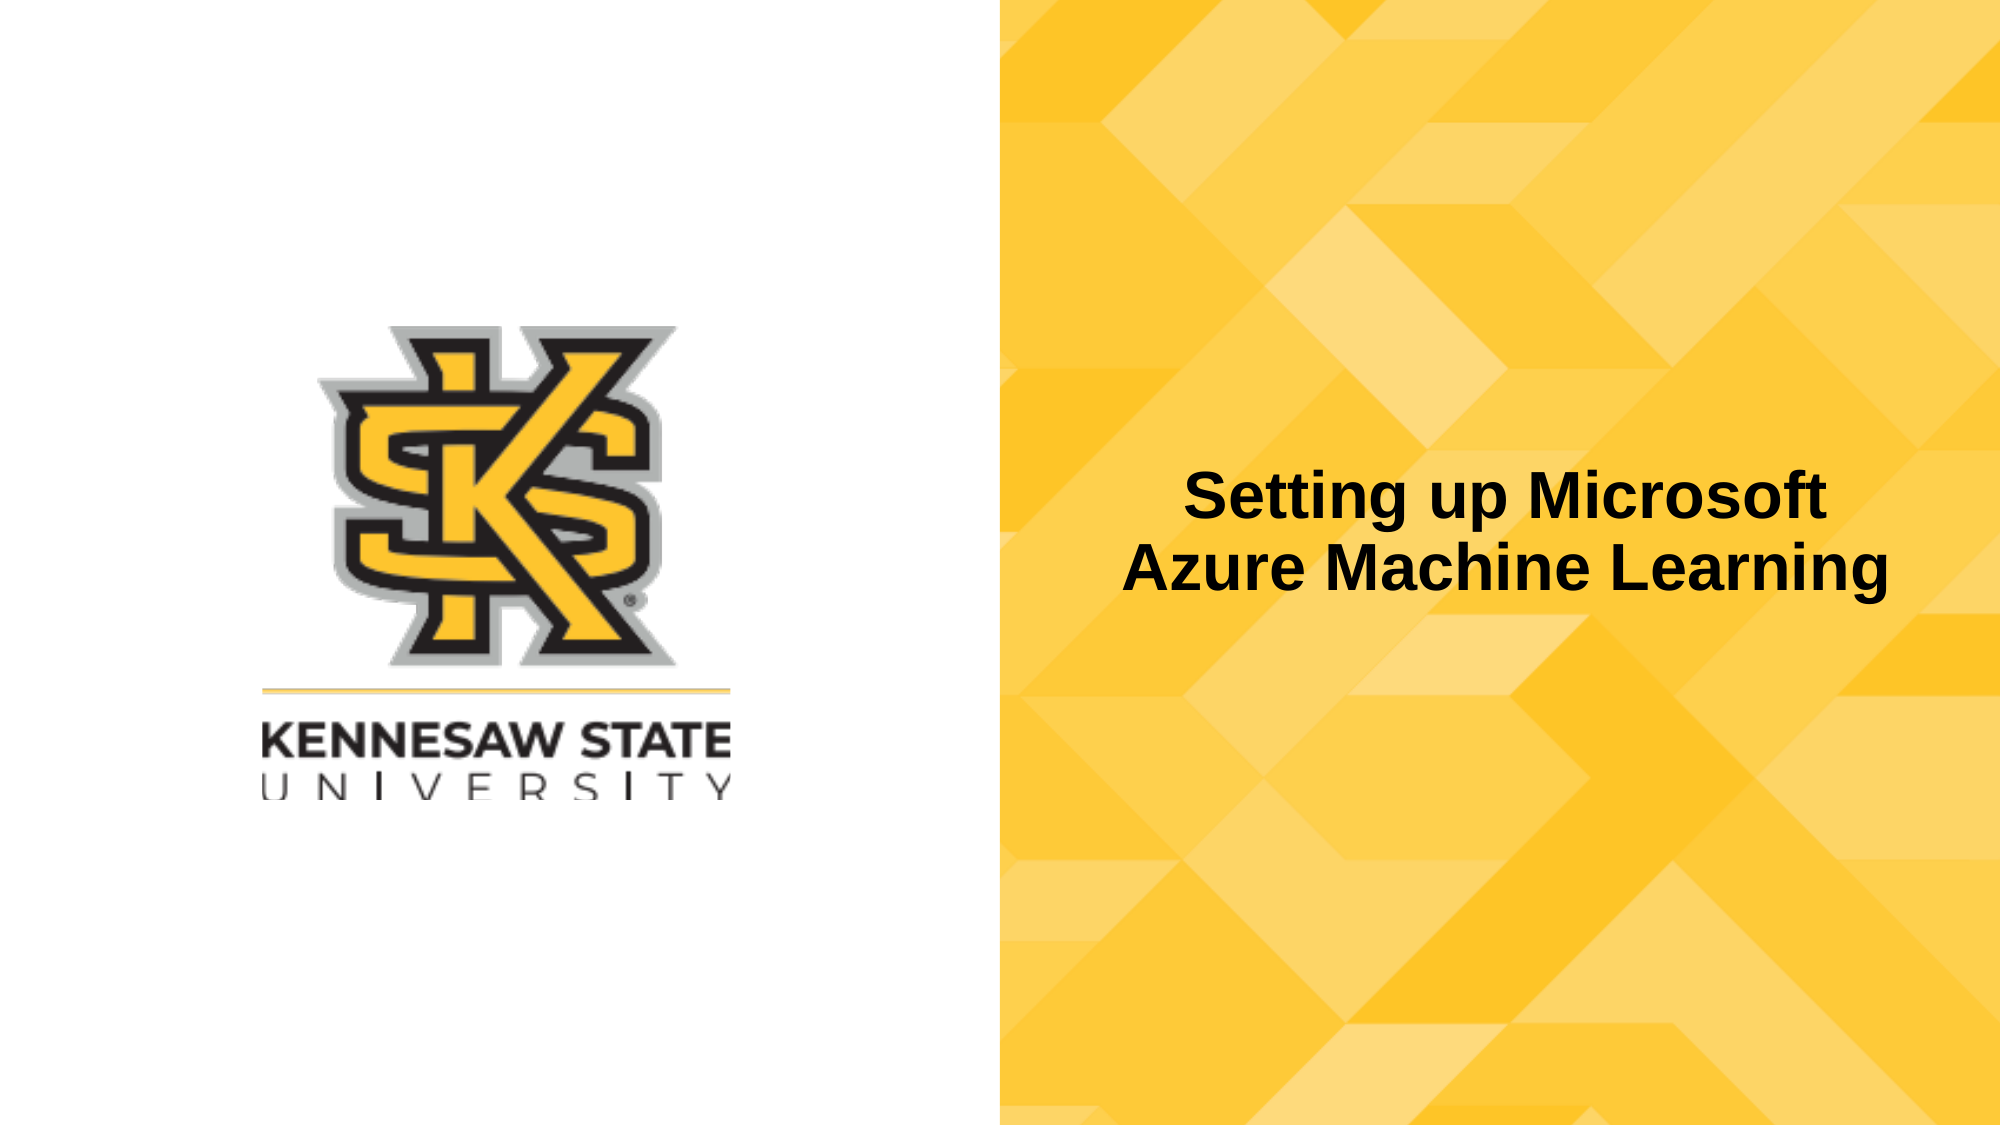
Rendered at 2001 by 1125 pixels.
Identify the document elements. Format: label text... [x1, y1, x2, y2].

title Setting up Microsoft Azure Machine Learning [1099, 453, 1913, 611]
